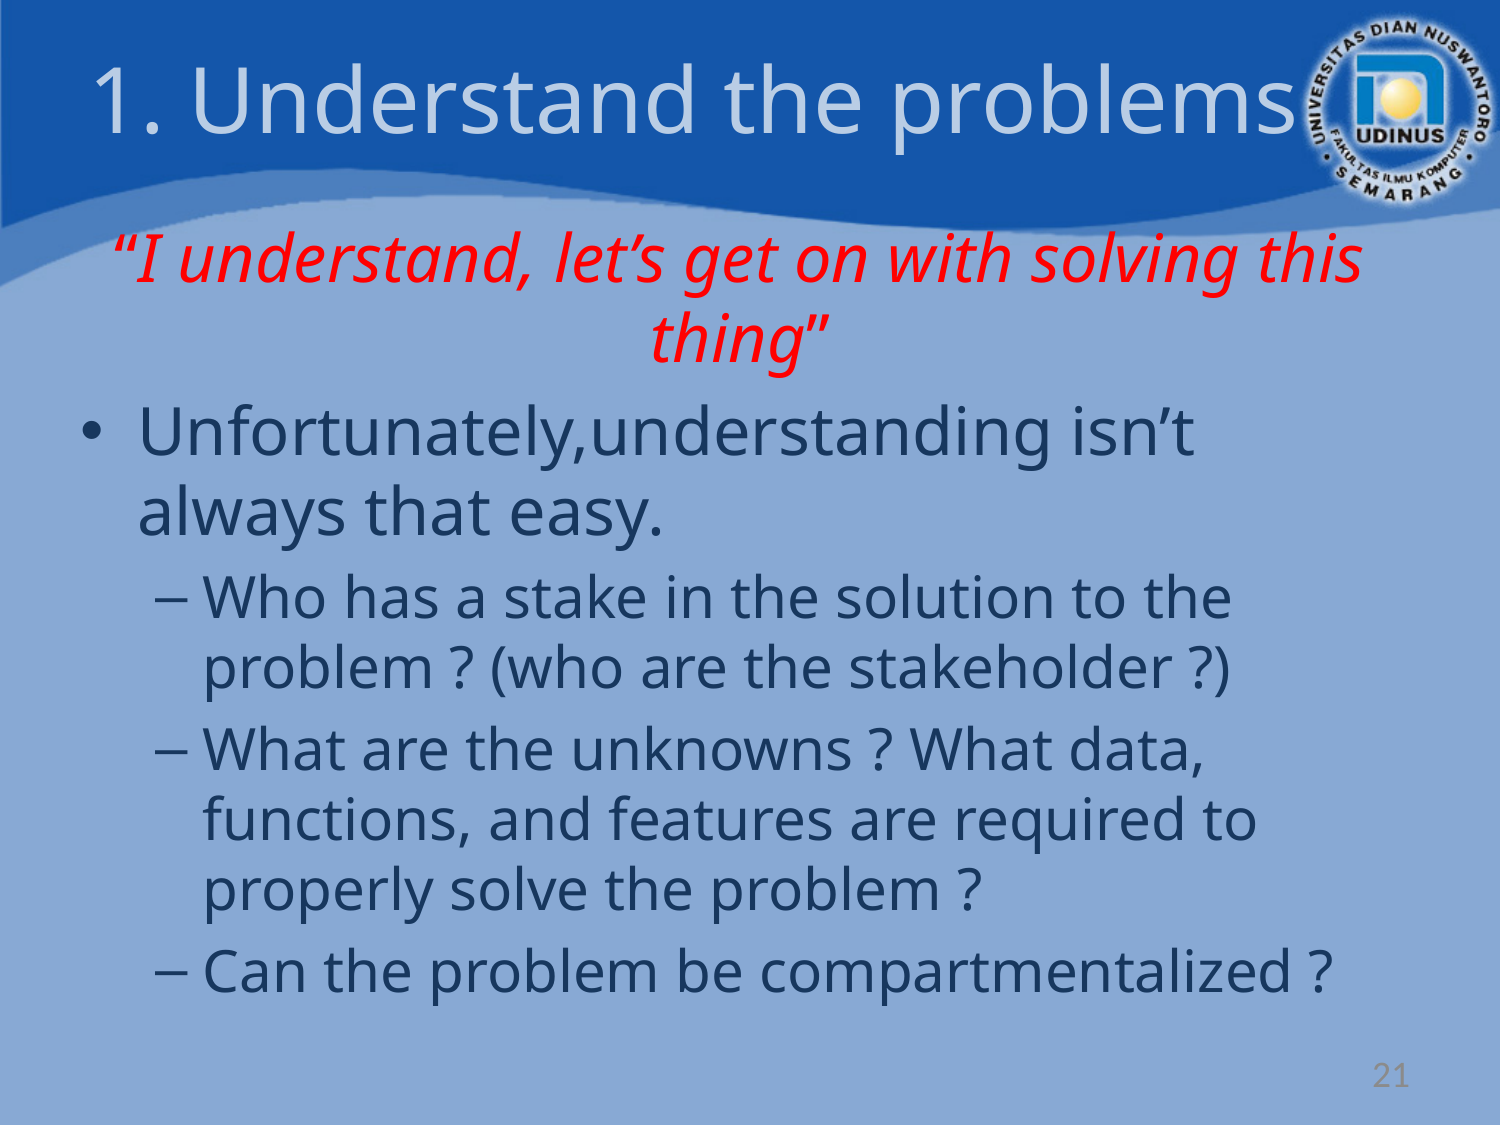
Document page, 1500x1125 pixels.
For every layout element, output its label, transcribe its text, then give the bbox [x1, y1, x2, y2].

picture [0, 0, 1500, 1125]
title 1. Understand the problems [62, 2, 1325, 191]
slide_number 21 [1074, 1042, 1425, 1103]
list “I understand, let’s get on with solving this thing” Unfortunately,understanding isn’t always that easy. Who has a stake in the solution to the problem ? (who are the stakeholder ?) What are the unknowns ? What data, functions, and features are required to properly solve the problem ? Can the problem be compartmentalized ? [65, 208, 1416, 1024]
